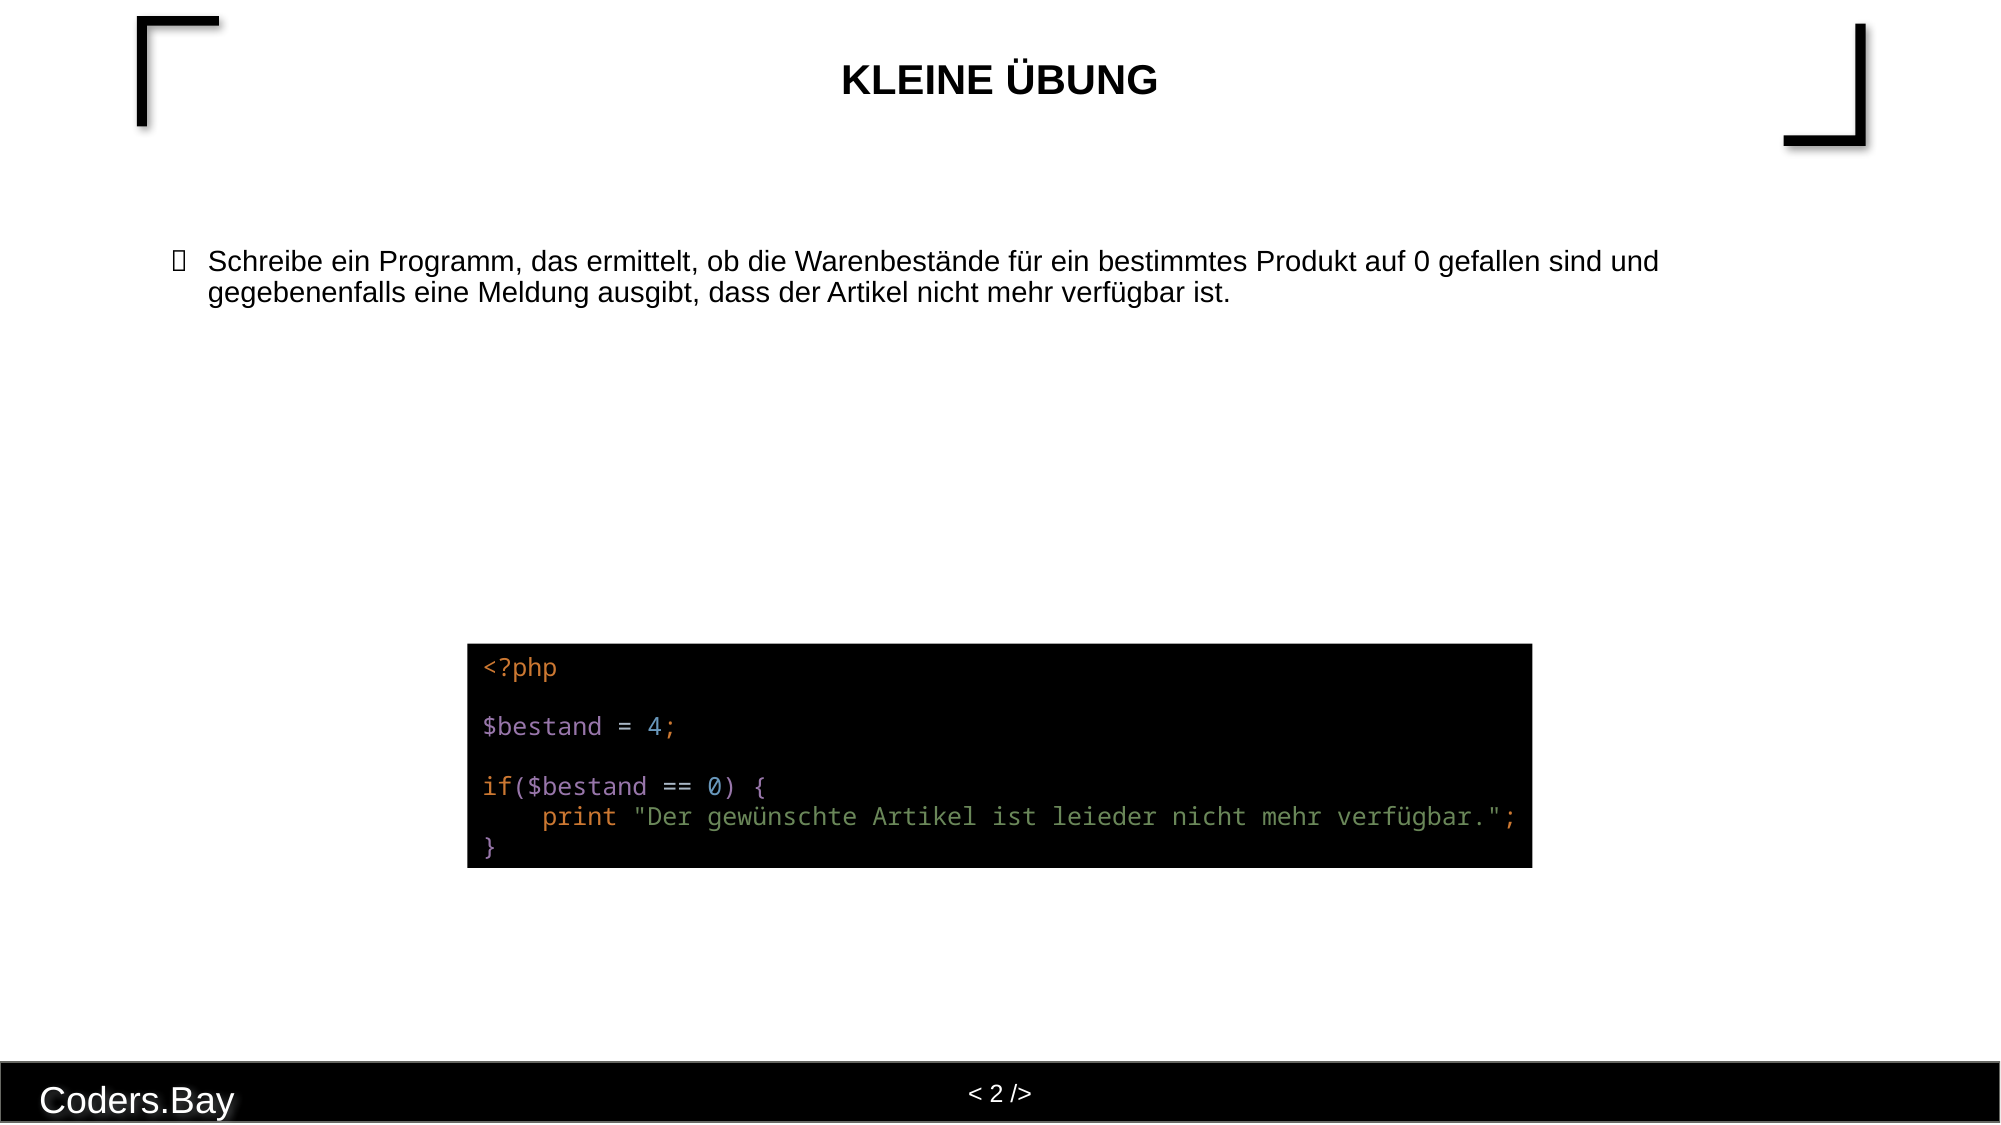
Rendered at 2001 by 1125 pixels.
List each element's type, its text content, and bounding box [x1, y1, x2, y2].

list Schreibe ein Programm, das ermittelt, ob die Warenbestände für ein bestimmtes Produkt auf 0 gefallen sind und gegebenenfalls eine Meldung ausgibt, dass der Artikel nicht mehr verfügbar ist. [155, 238, 1845, 318]
text_box <?php $bestand = 4; if($bestand == 0) { print "Der gewünschte Artikel ist leieder nicht mehr verfügbar."; } [467, 643, 1533, 868]
title Kleine Übung [155, 36, 1845, 127]
